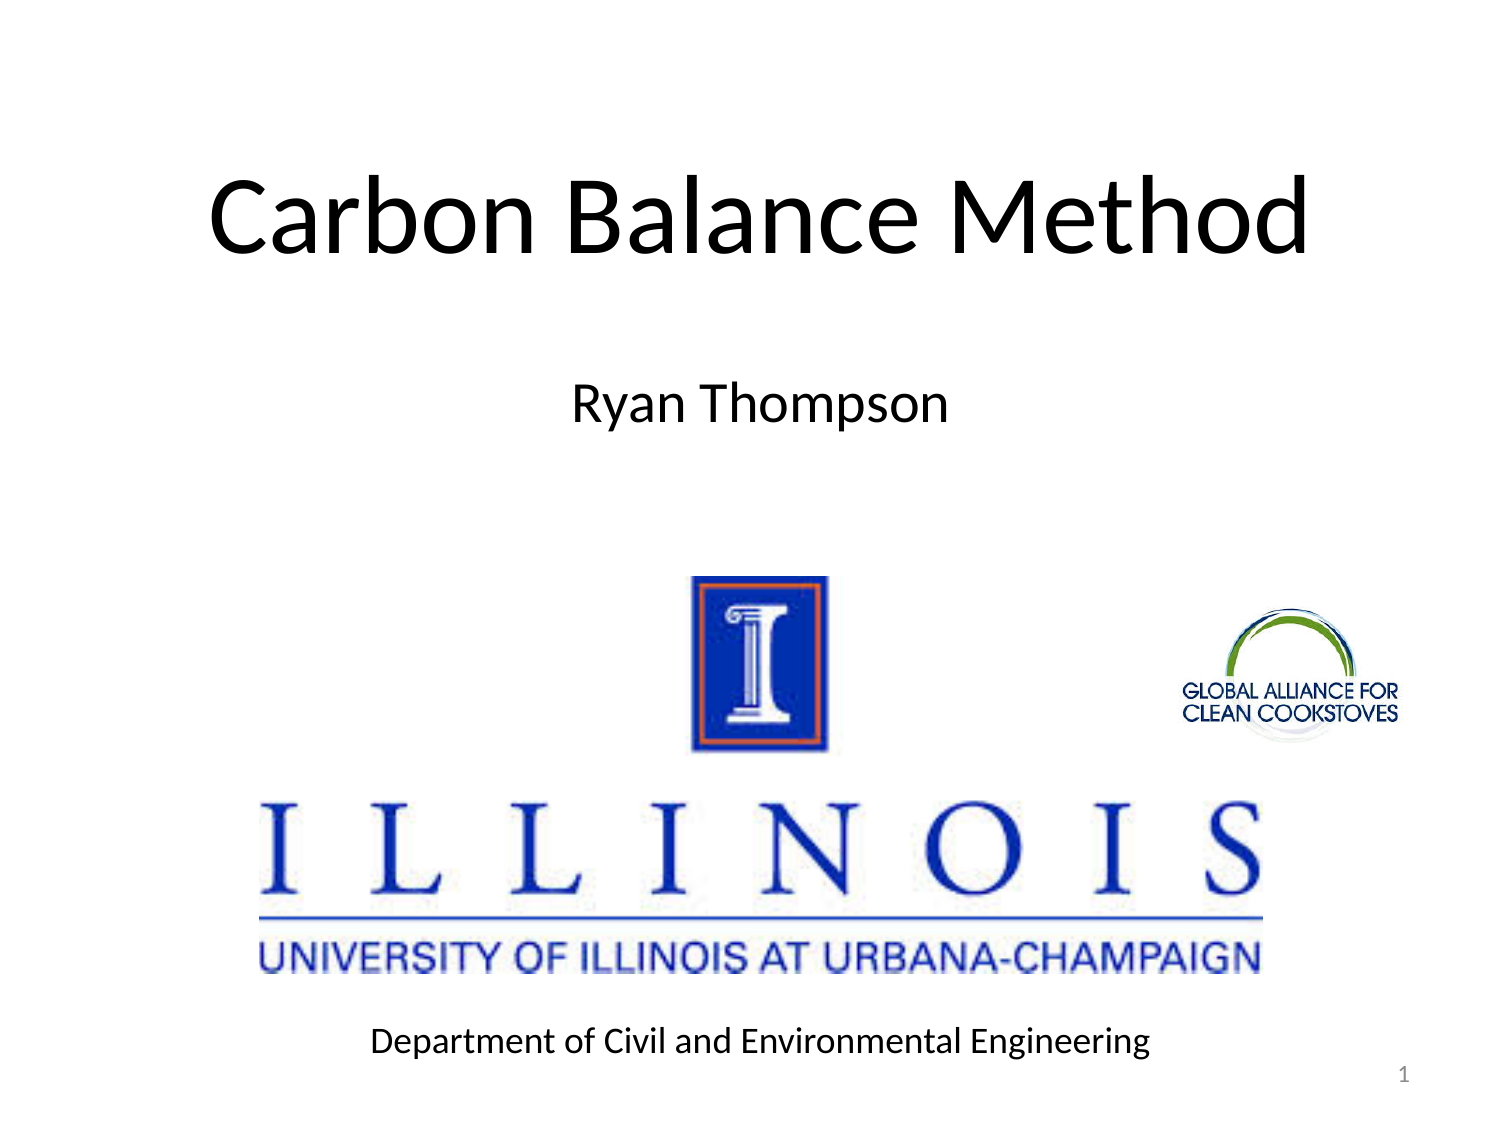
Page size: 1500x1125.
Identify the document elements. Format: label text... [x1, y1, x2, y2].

slide_number 1 [1074, 1042, 1425, 1103]
picture [258, 576, 1410, 974]
text_box Department of Civil and Environmental Engineering [355, 1008, 1167, 1069]
title Carbon Balance Method [123, 87, 1399, 329]
text_box Ryan Thompson [556, 357, 966, 442]
